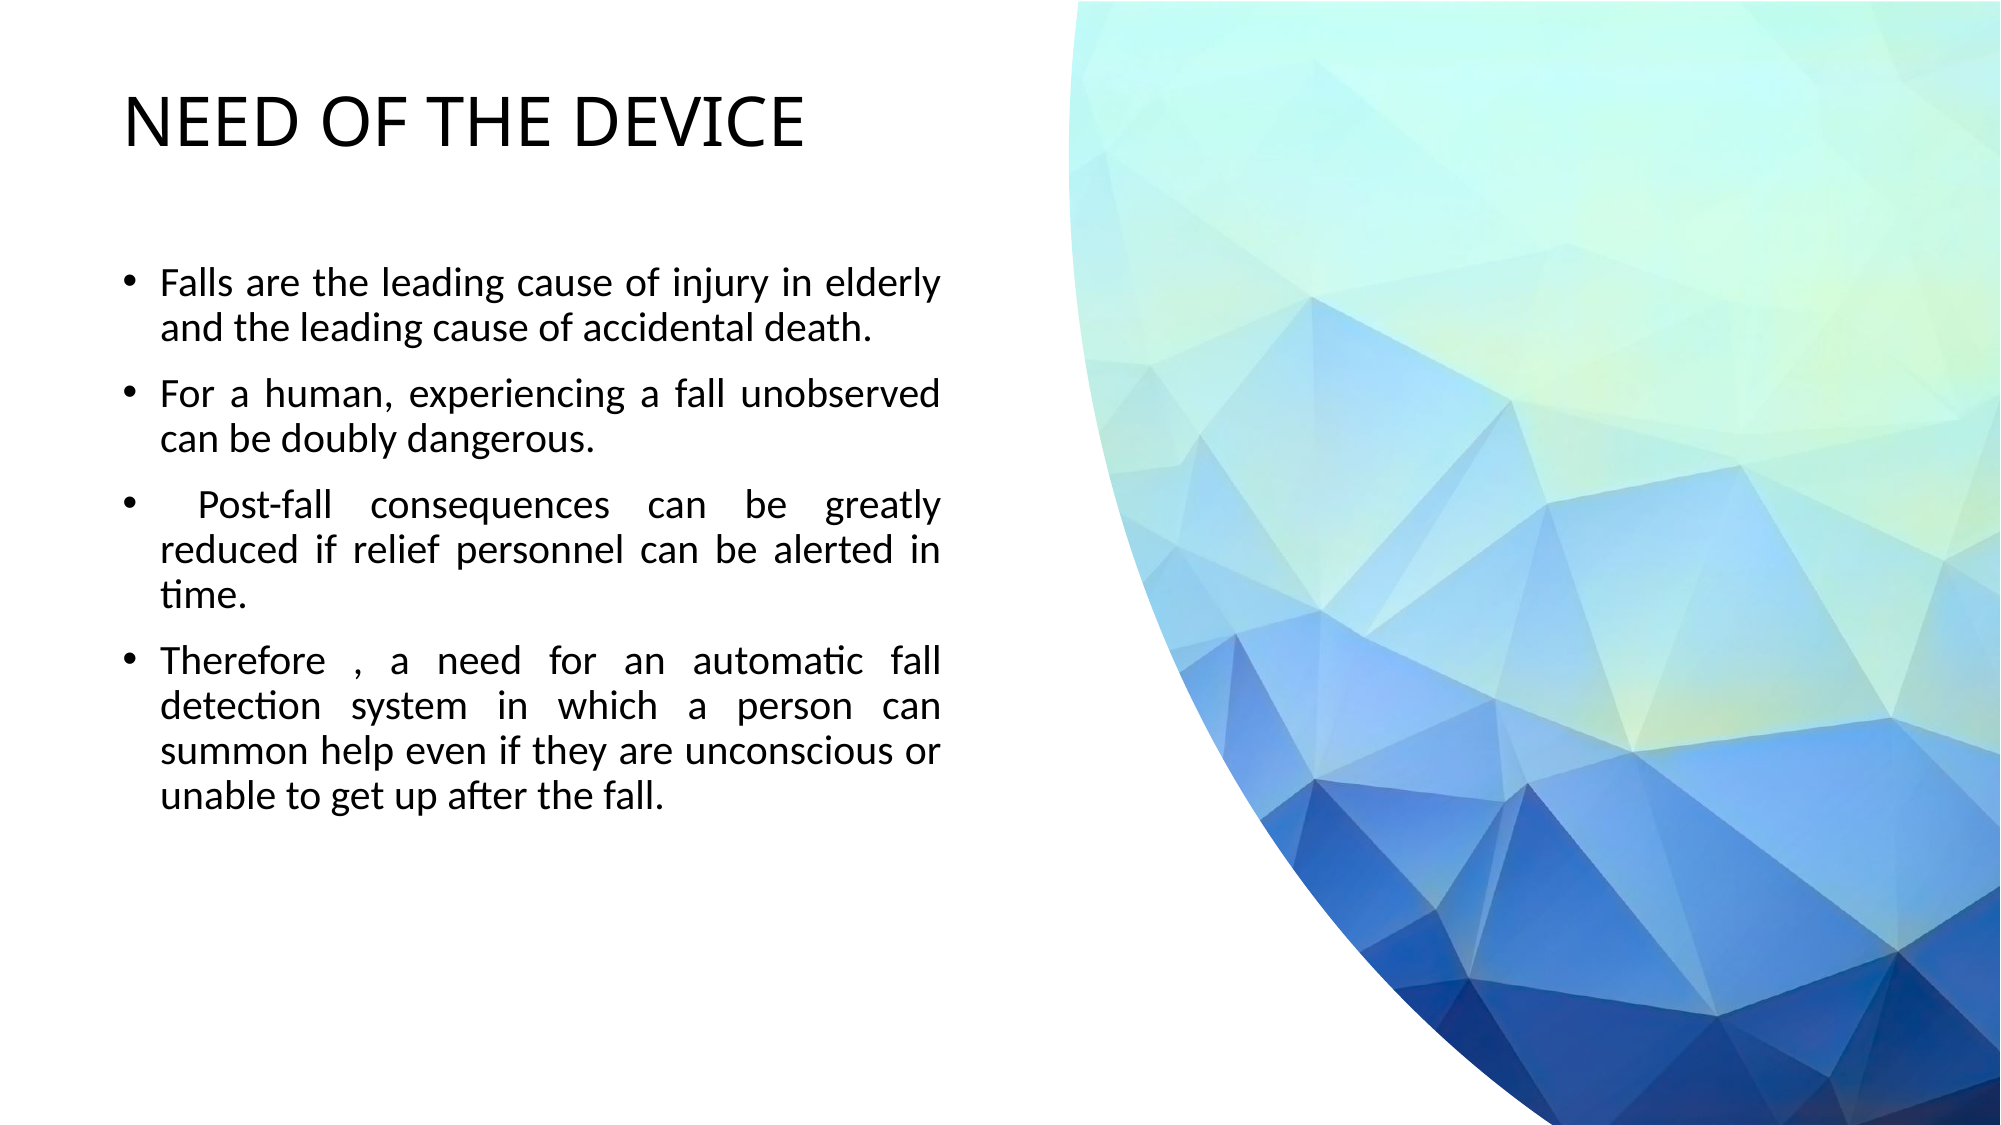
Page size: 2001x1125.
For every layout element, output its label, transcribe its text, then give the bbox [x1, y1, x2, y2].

title NEED OF THE DEVICE [107, 59, 937, 189]
list Falls are the leading cause of injury in elderly and the leading cause of accidental death. For a human, experiencing a fall unobserved can be doubly dangerous. Post-fall consequences can be greatly reduced if relief personnel can be alerted in time. Therefore , a need for an automatic fall detection system in which a person can summon help even if they are unconscious or unable to get up after the fall. [107, 252, 957, 1010]
picture [1068, 1, 2000, 1125]
